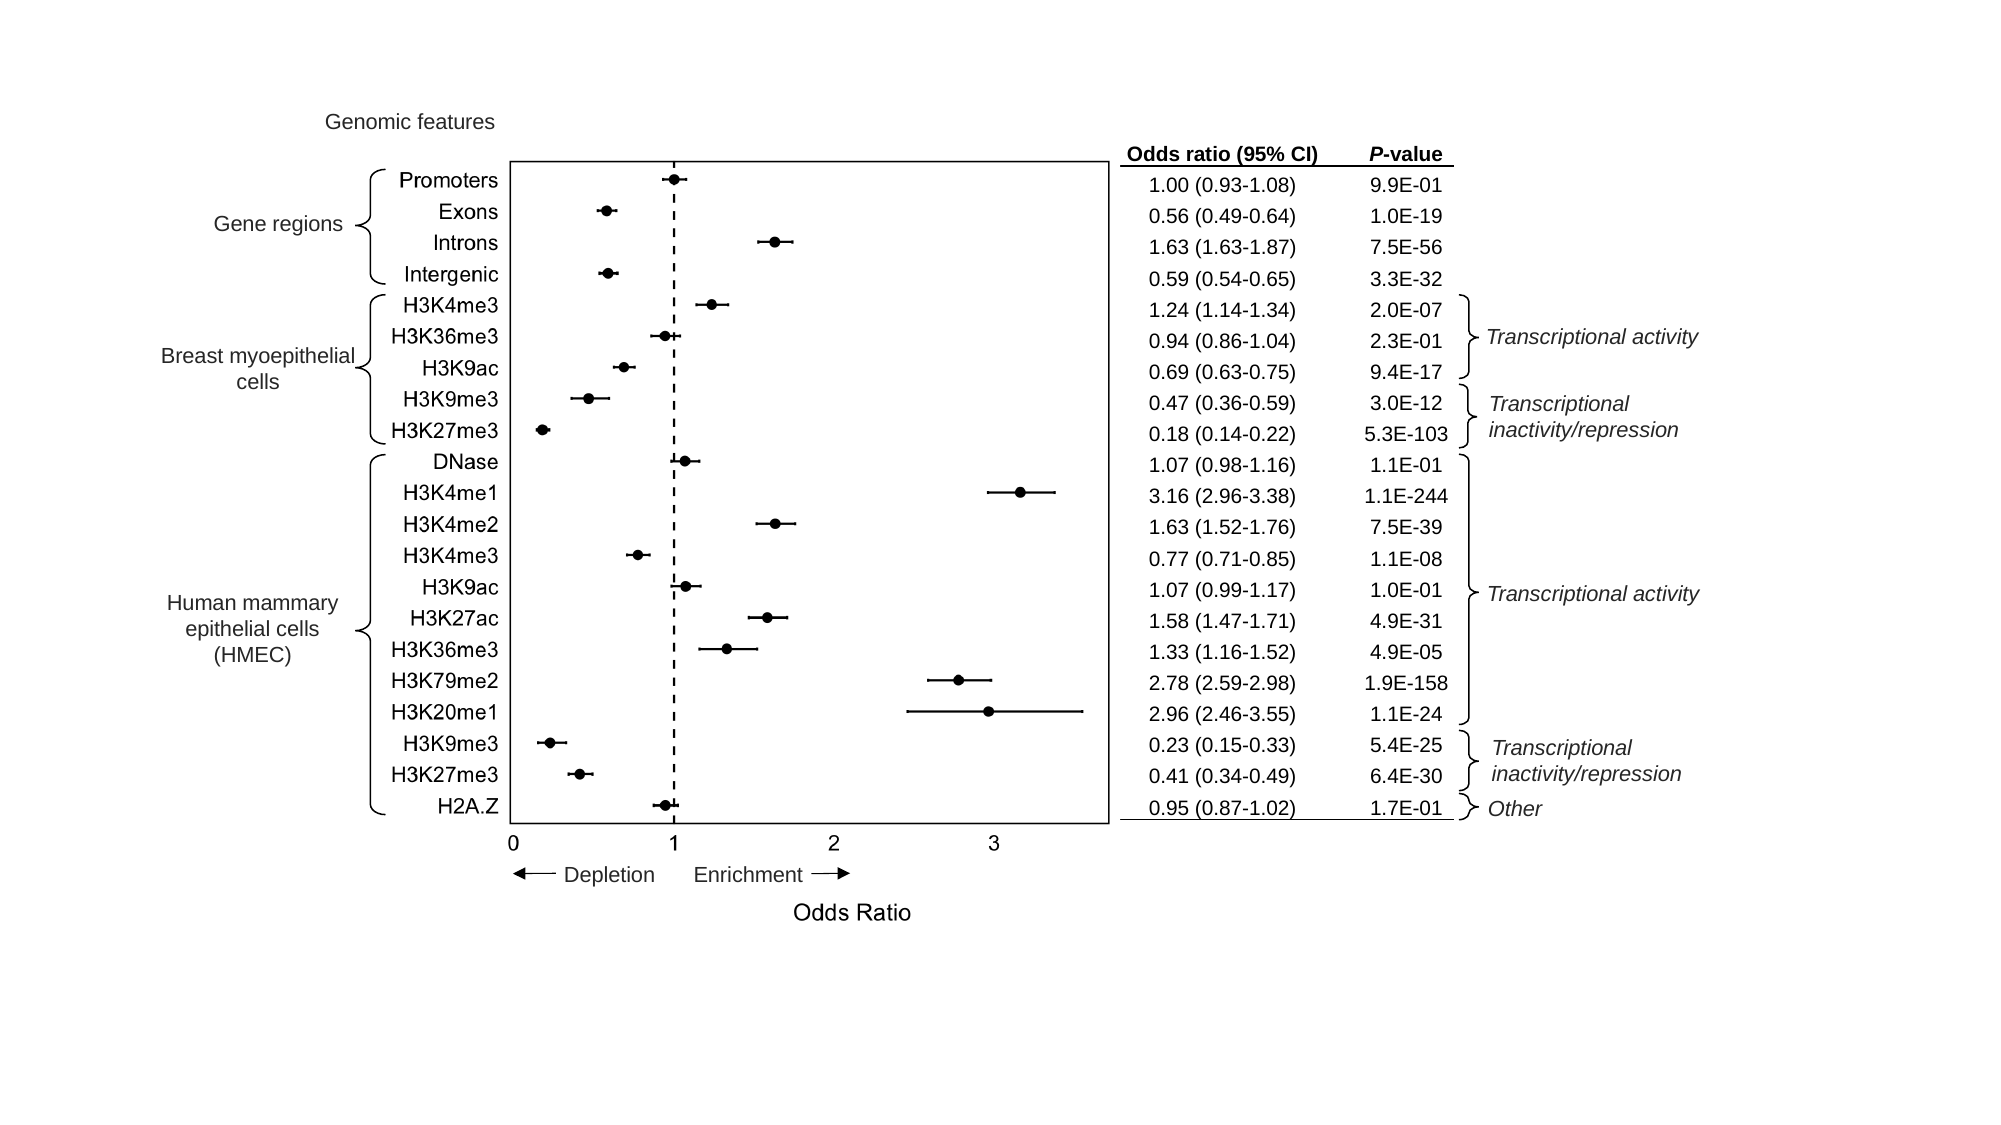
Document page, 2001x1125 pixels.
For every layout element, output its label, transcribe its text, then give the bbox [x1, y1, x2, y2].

text_box Transcriptional activity [1471, 315, 1746, 357]
text_box Genomic features [310, 99, 511, 141]
text_box [365, 454, 386, 816]
picture [781, 894, 919, 931]
picture [388, 153, 1121, 853]
text_box [1458, 792, 1473, 821]
table_cell 1.07 (0.99-1.17) [1121, 571, 1359, 602]
table_cell 3.16 (2.96-3.38) [1121, 477, 1359, 508]
table_cell 1.58 (1.47-1.71) [1121, 602, 1359, 633]
table_cell 7.5E-39 [1359, 508, 1454, 539]
text_box Breast myoepithelial cells [145, 334, 371, 402]
text_box [1458, 453, 1479, 726]
table_header P-value [1359, 131, 1454, 165]
table_cell 2.3E-01 [1359, 322, 1454, 353]
text_box Gene regions [198, 202, 359, 244]
table_cell 7.5E-56 [1359, 228, 1454, 259]
table_cell 1.63 (1.52-1.76) [1121, 508, 1359, 539]
text_box Transcriptional activity [1472, 572, 1747, 614]
text_box [1458, 383, 1474, 449]
text_box Transcriptional inactivity/repression [1476, 726, 1809, 794]
text_box Enrichment [678, 853, 818, 894]
text_box [359, 168, 386, 285]
table_cell 1.9E-158 [1359, 664, 1454, 695]
table_cell 0.95 (0.87-1.02) [1121, 788, 1359, 819]
table_cell 0.56 (0.49-0.64) [1121, 197, 1359, 228]
table_cell 1.63 (1.63-1.87) [1121, 228, 1359, 259]
table_cell 9.4E-17 [1359, 353, 1454, 384]
table_cell 3.3E-32 [1359, 259, 1454, 290]
text_box Human mammary epithelial cells (HMEC) [140, 580, 365, 675]
table_cell 2.78 (2.59-2.98) [1121, 664, 1359, 695]
text_box [1458, 729, 1479, 792]
table_cell 1.0E-01 [1359, 571, 1454, 602]
table_cell 0.23 (0.15-0.33) [1121, 726, 1359, 757]
table_cell 0.69 (0.63-0.75) [1121, 353, 1359, 384]
table_cell 1.33 (1.16-1.52) [1121, 633, 1359, 664]
table_cell 1.24 (1.14-1.34) [1121, 290, 1359, 322]
table_cell 0.59 (0.54-0.65) [1121, 259, 1359, 290]
table_cell 1.1E-01 [1359, 446, 1454, 477]
text_box [369, 294, 386, 445]
table_cell 0.18 (0.14-0.22) [1121, 415, 1359, 446]
table_cell 1.00 (0.93-1.08) [1121, 167, 1359, 197]
table_cell 5.4E-25 [1359, 726, 1454, 757]
table_cell 4.9E-05 [1359, 633, 1454, 664]
text_box [1458, 294, 1471, 379]
table_cell 1.07 (0.98-1.16) [1121, 446, 1359, 477]
table_cell 1.7E-01 [1359, 788, 1454, 819]
table_cell 1.1E-24 [1359, 695, 1454, 726]
text_box Transcriptional inactivity/repression [1474, 382, 1781, 450]
table_cell 4.9E-31 [1359, 602, 1454, 633]
table_cell 3.0E-12 [1359, 384, 1454, 415]
table_cell 1.0E-19 [1359, 197, 1454, 228]
table_cell 6.4E-30 [1359, 757, 1454, 788]
table_cell 0.94 (0.86-1.04) [1121, 322, 1359, 353]
table_cell 0.77 (0.71-0.85) [1121, 539, 1359, 571]
text_box Depletion [549, 853, 671, 894]
table_cell 1.1E-08 [1359, 539, 1454, 571]
table_cell 2.96 (2.46-3.55) [1121, 695, 1359, 726]
table_header Odds ratio (95% CI) [1087, 131, 1359, 165]
table_cell 1.1E-244 [1359, 477, 1454, 508]
text_box Other [1473, 786, 1607, 828]
table_cell 9.9E-01 [1359, 167, 1454, 197]
table_cell 5.3E-103 [1359, 415, 1454, 446]
table_cell 0.41 (0.34-0.49) [1121, 757, 1359, 788]
table_cell 2.0E-07 [1359, 290, 1454, 322]
table_cell 0.47 (0.36-0.59) [1121, 384, 1359, 415]
